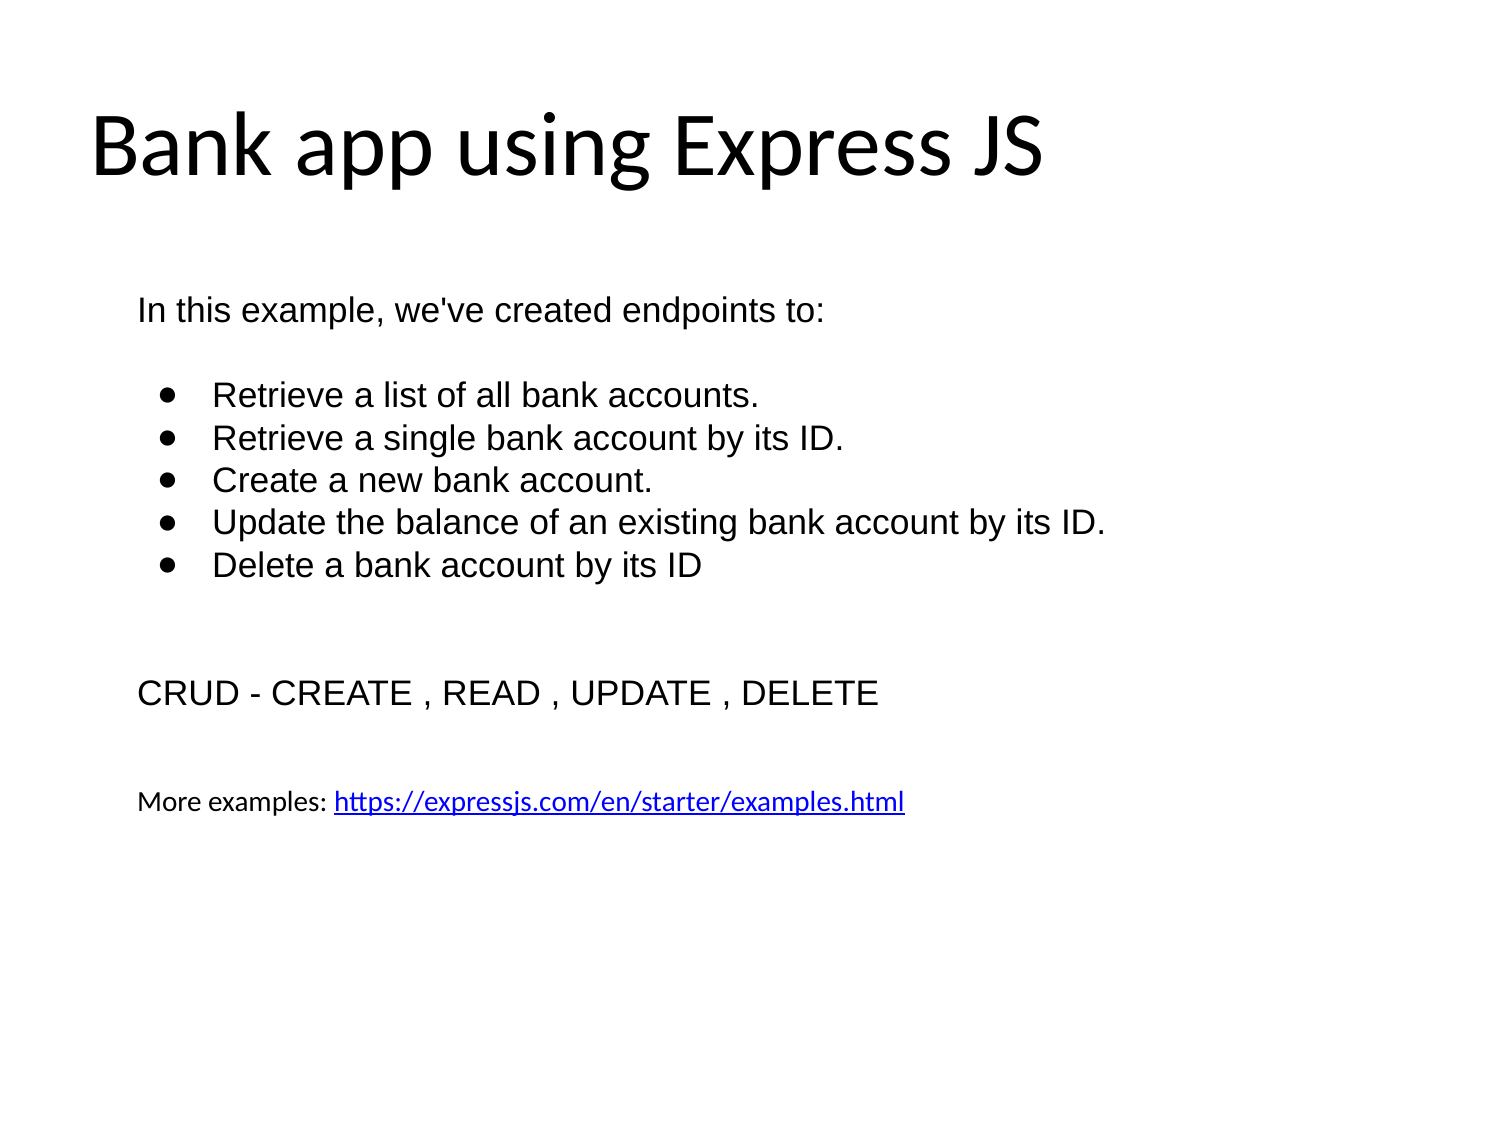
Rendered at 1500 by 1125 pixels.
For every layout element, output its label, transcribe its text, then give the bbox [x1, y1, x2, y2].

title Bank app using Express JS [75, 45, 1425, 233]
text_box In this example, we've created endpoints to: Retrieve a list of all bank accounts. Retrieve a single bank account by its ID. Create a new bank account. Update the balance of an existing bank account by its ID. Delete a bank account by its ID CRUD - CREATE , READ , UPDATE , DELETE More examples: https://expressjs.com/en/starter/examples.html [122, 272, 1220, 927]
